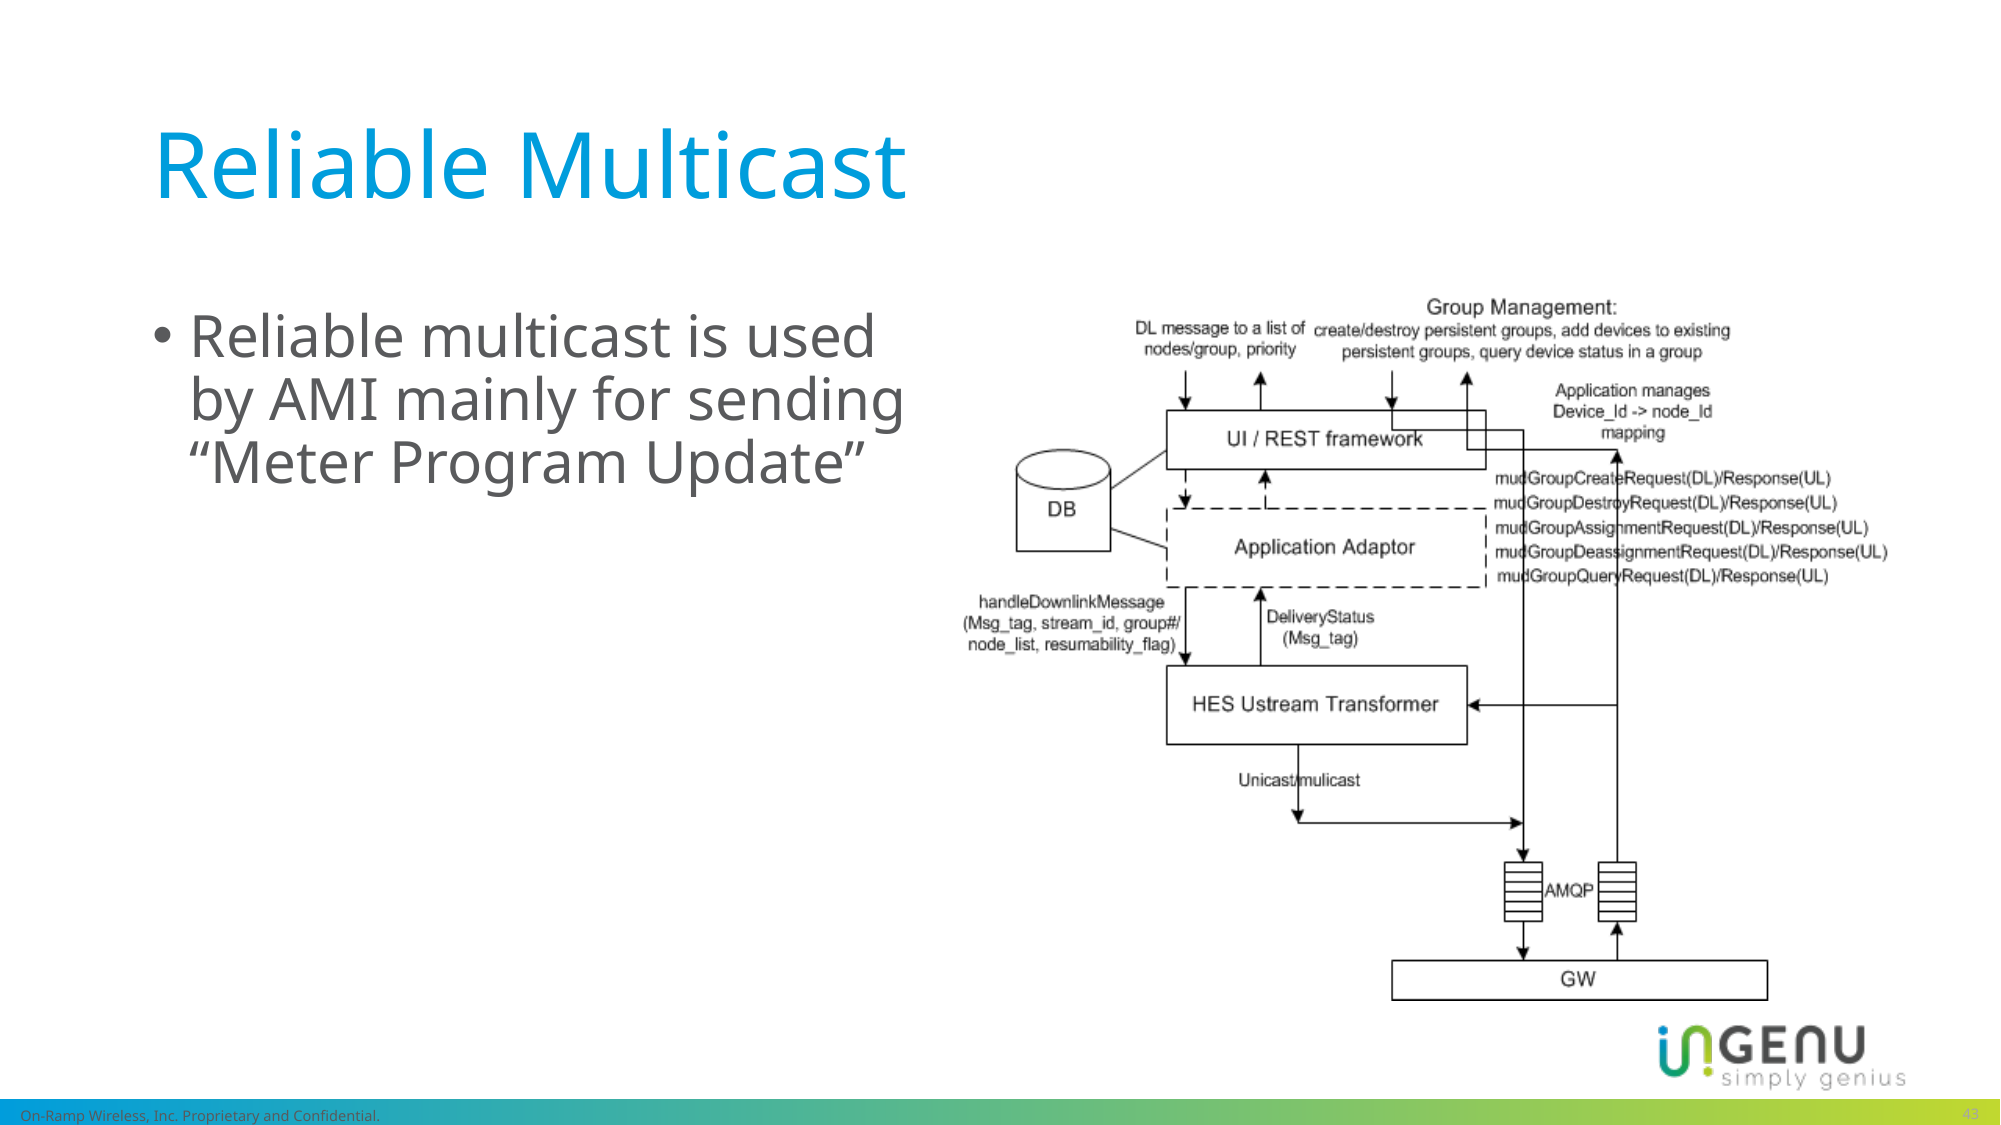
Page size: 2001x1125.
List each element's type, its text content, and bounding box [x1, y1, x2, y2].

list Reliable multicast is used by AMI mainly for sending “Meter Program Update” [137, 299, 962, 1014]
picture [963, 292, 1943, 1100]
title Reliable Multicast [137, 59, 1863, 278]
